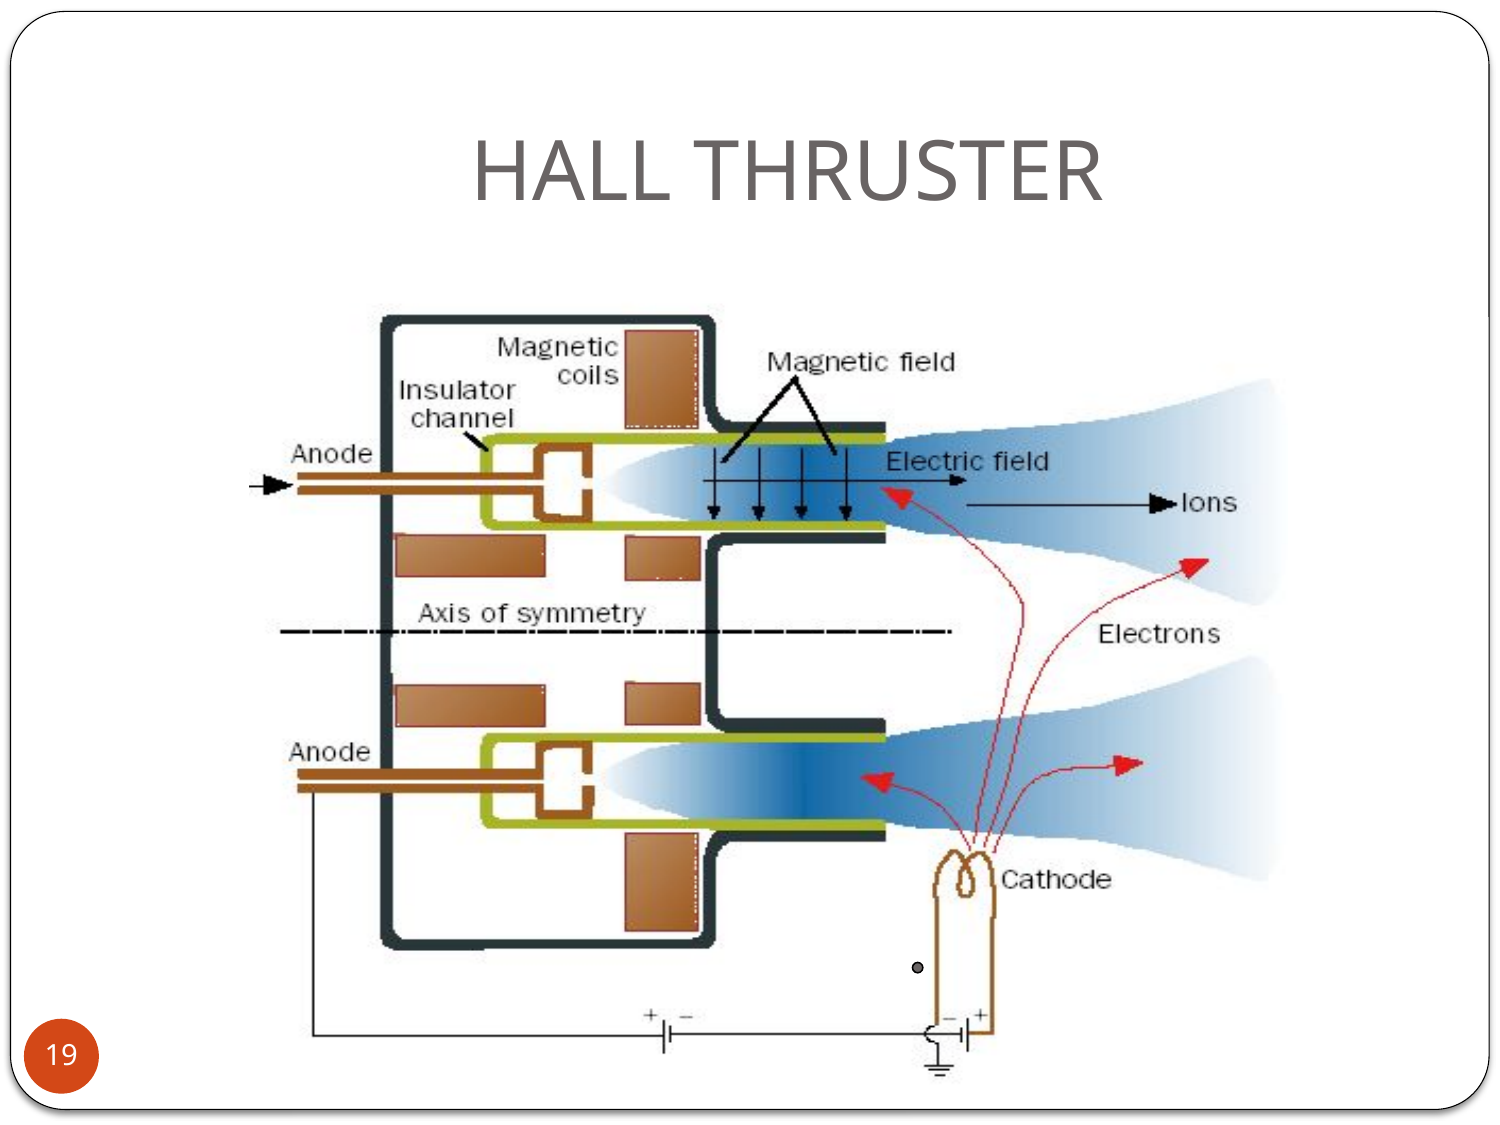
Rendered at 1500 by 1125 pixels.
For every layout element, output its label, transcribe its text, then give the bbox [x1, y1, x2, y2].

slide_number 19 [23, 1018, 99, 1094]
picture [249, 274, 1288, 1086]
title HALL THRUSTER [150, 45, 1425, 233]
